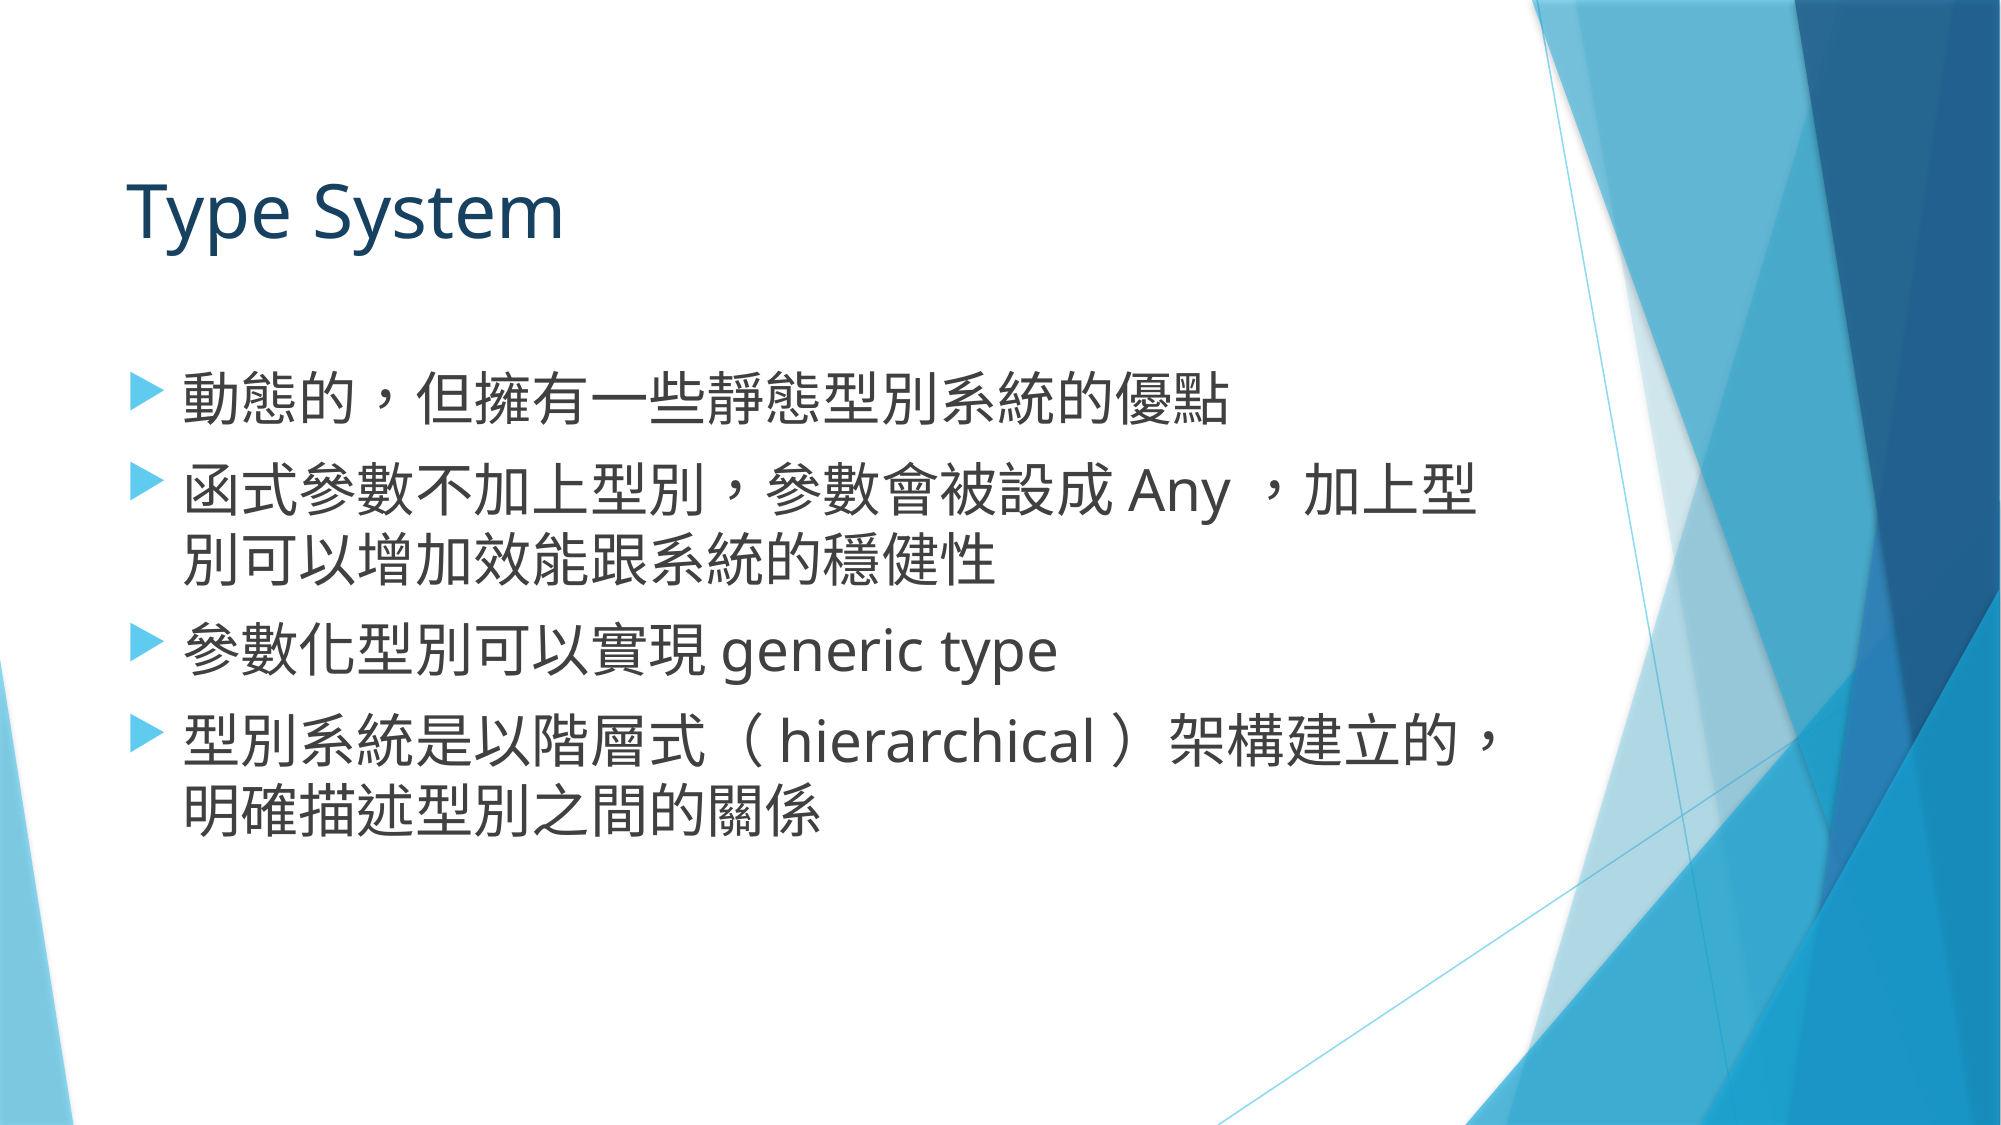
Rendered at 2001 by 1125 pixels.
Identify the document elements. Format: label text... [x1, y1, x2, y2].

title Type System [111, 99, 1522, 317]
list 動態的，但擁有一些靜態型別系統的優點 函式參數不加上型別，參數會被設成Any，加上型別可以增加效能跟系統的穩健性 參數化型別可以實現generic type 型別系統是以階層式（hierarchical）架構建立的，明確描述型別之間的關係 [111, 354, 1522, 992]
